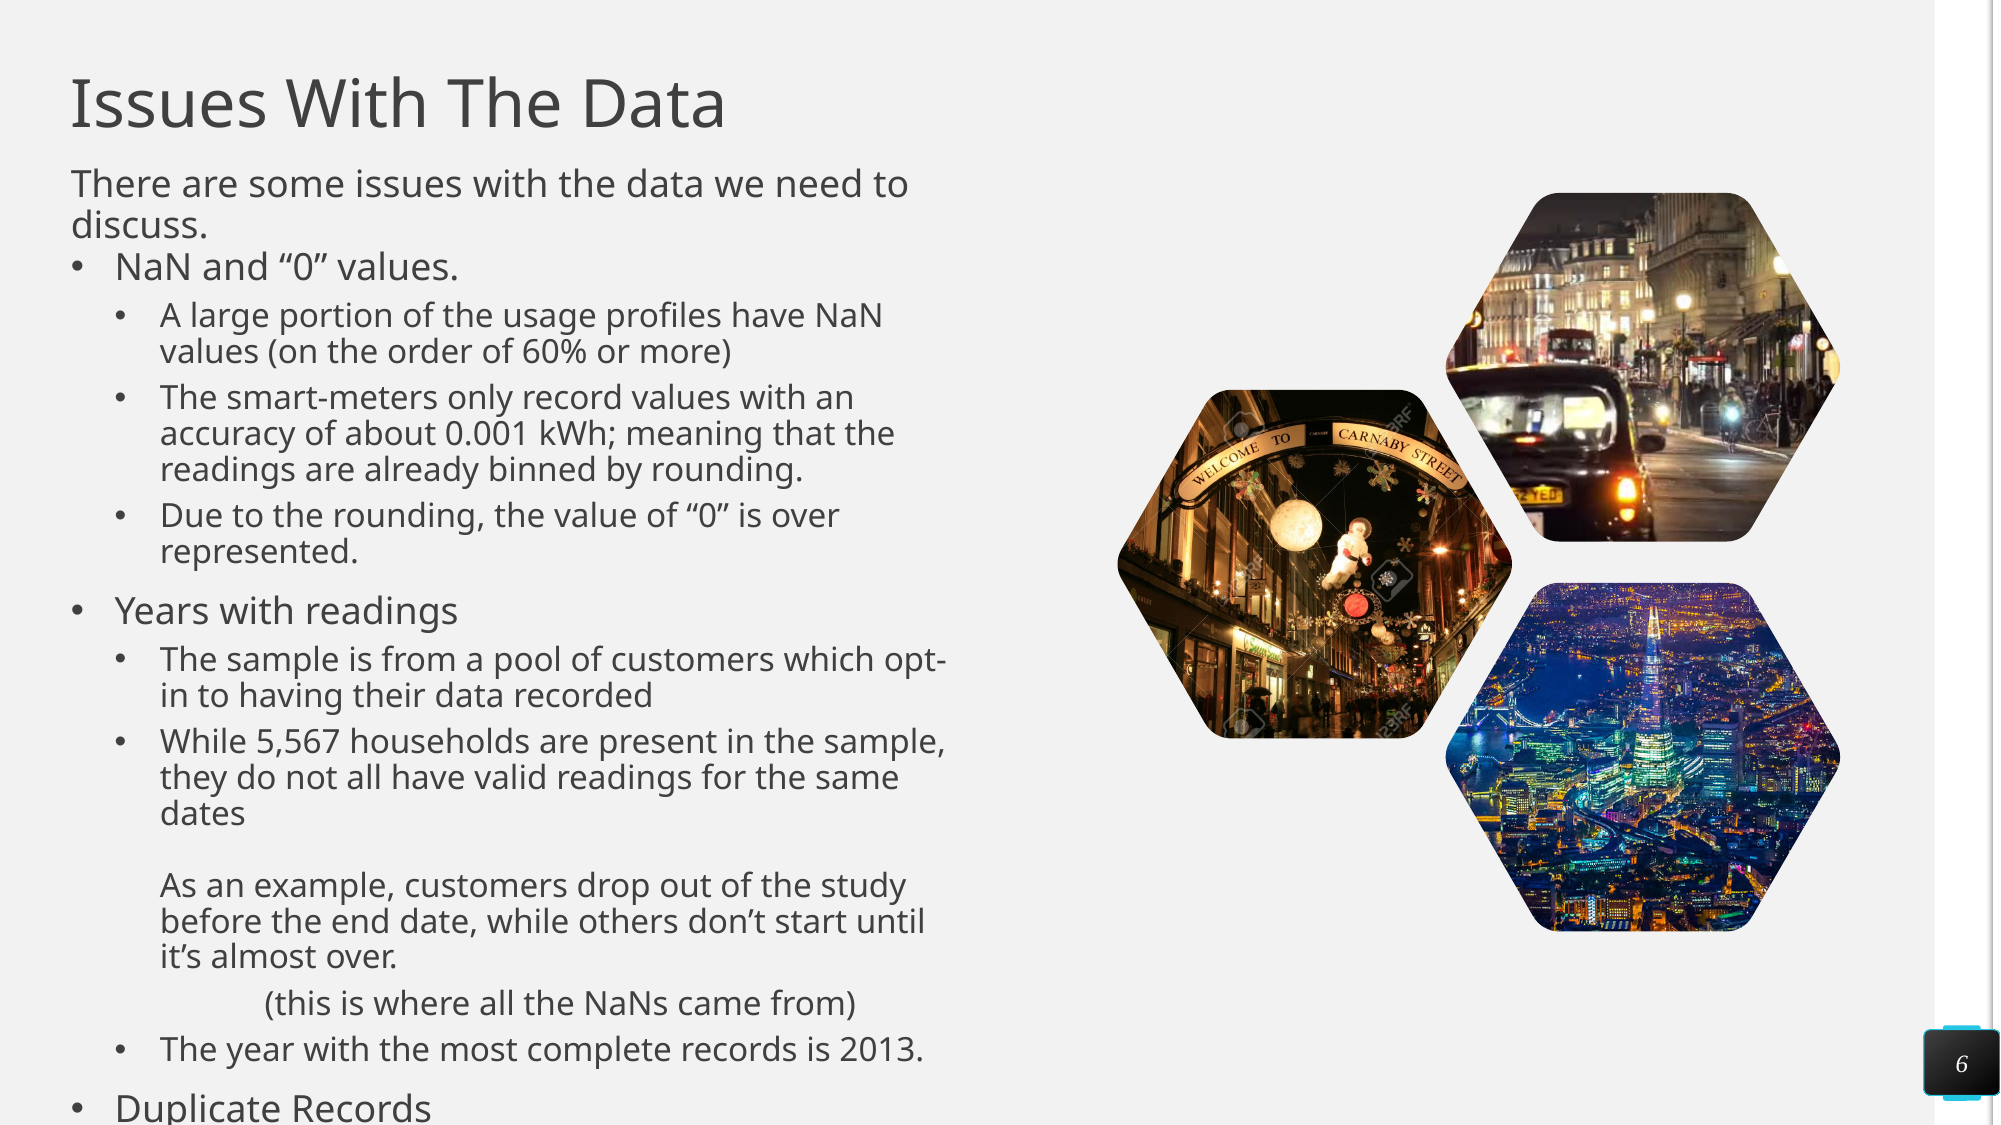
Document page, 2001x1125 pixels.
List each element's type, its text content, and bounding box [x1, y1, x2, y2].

list There are some issues with the data we need to discuss. [70, 165, 969, 225]
picture [1117, 192, 1841, 932]
list NaN and “0” values. A large portion of the usage profiles have NaN values (on the order of 60% or more) The smart-meters only record values with an accuracy of about 0.001 kWh; meaning that the readings are already binned by rounding. Due to the rounding, the value of “0” is over represented. Years with readings The sample is from a pool of customers which opt-in to having their data recorded While 5,567 households are present in the sample, they do not all have valid readings for the same dates As an example, customers drop out of the study before the end date, while others don’t start until it’s almost over. (this is where all the NaNs came from) The year with the most complete records is 2013. Duplicate Records [70, 247, 969, 1016]
slide_number 6 [1923, 1029, 2000, 1096]
title Issues With The Data [70, 70, 969, 142]
